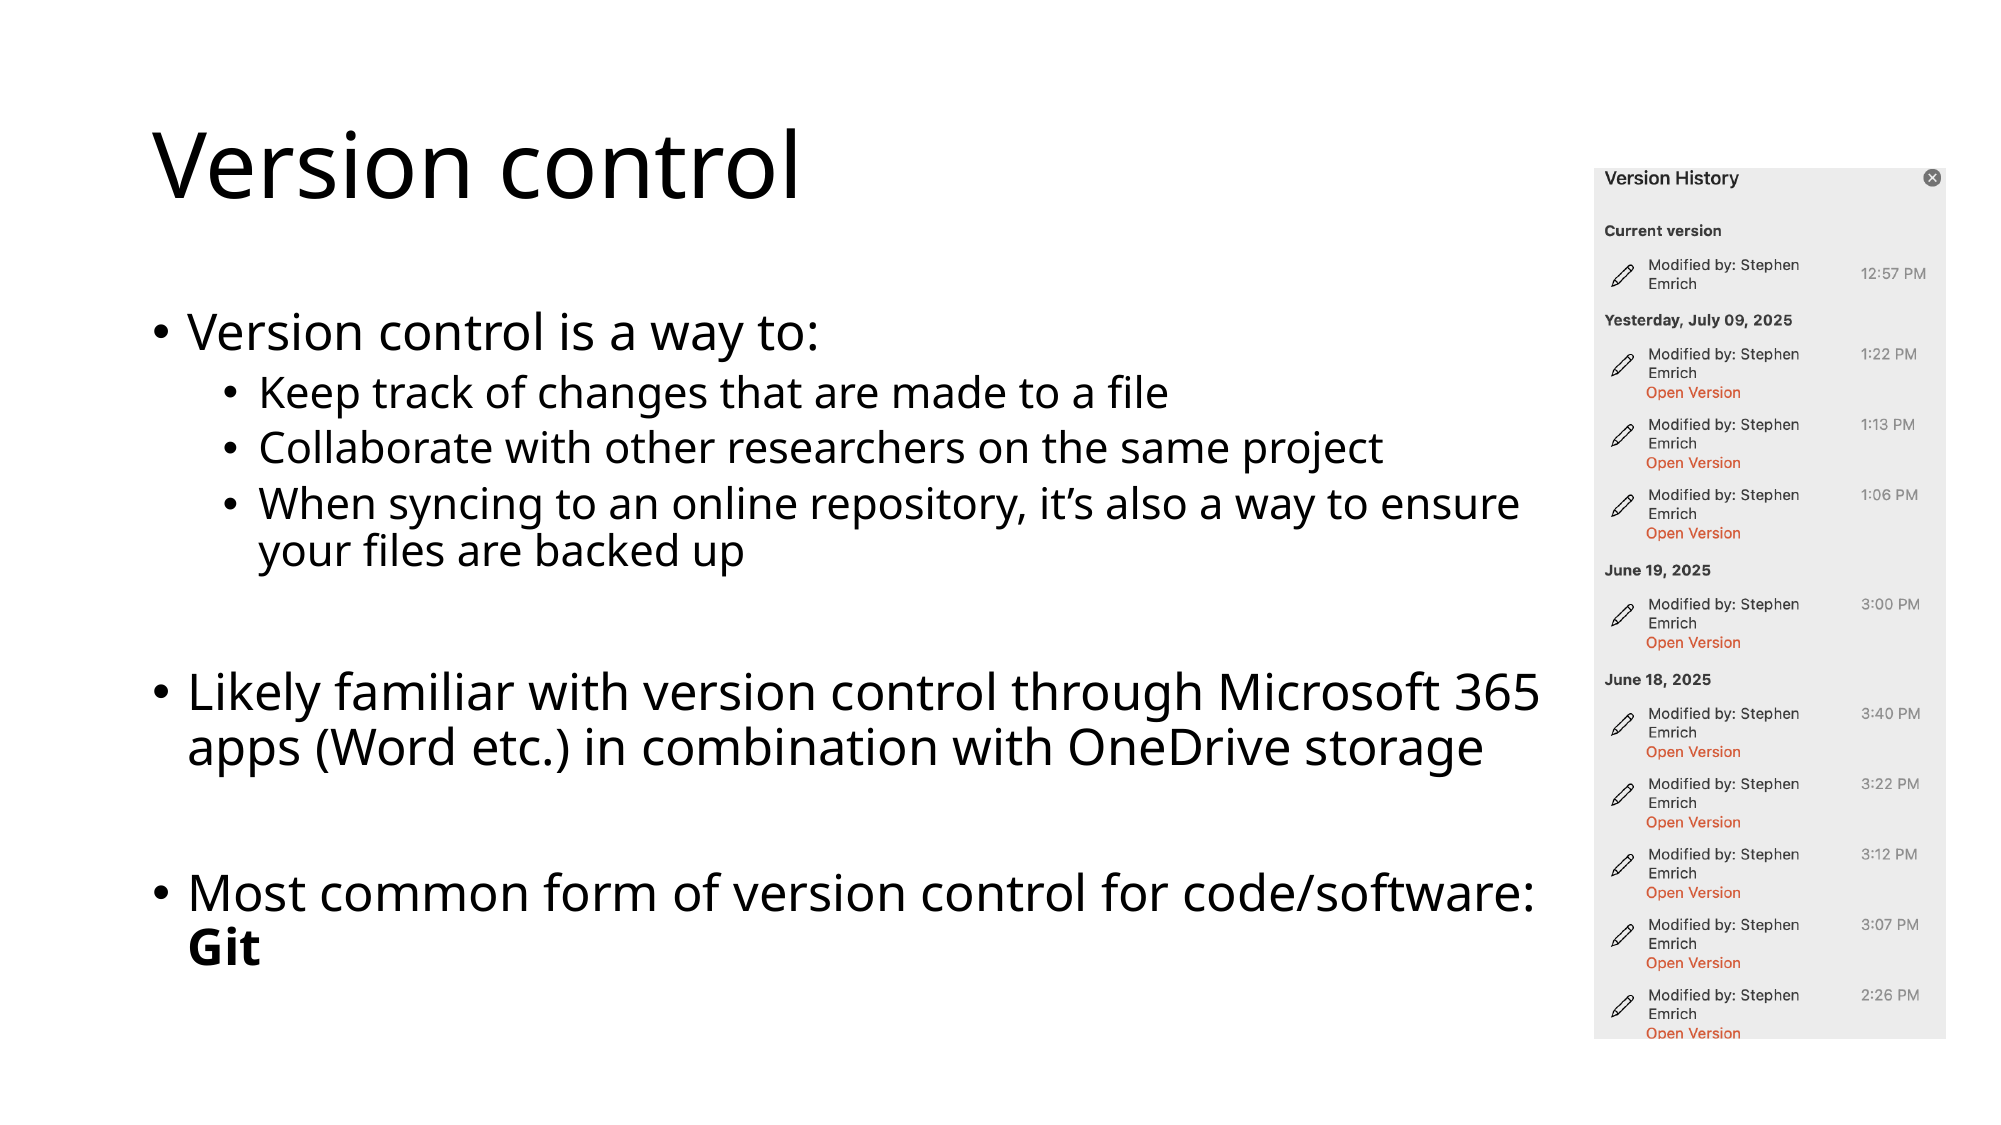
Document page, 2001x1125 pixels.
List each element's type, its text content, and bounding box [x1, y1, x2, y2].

list Version control is a way to: Keep track of changes that are made to a file Collaborate with other researchers on the same project When syncing to an online repository, it’s also a way to ensure your files are backed up Likely familiar with version control through Microsoft 365 apps (Word etc.) in combination with OneDrive storage Most common form of version control for code/software: Git [137, 299, 1565, 1014]
title Version control [137, 59, 1863, 278]
picture [1593, 168, 1947, 1040]
